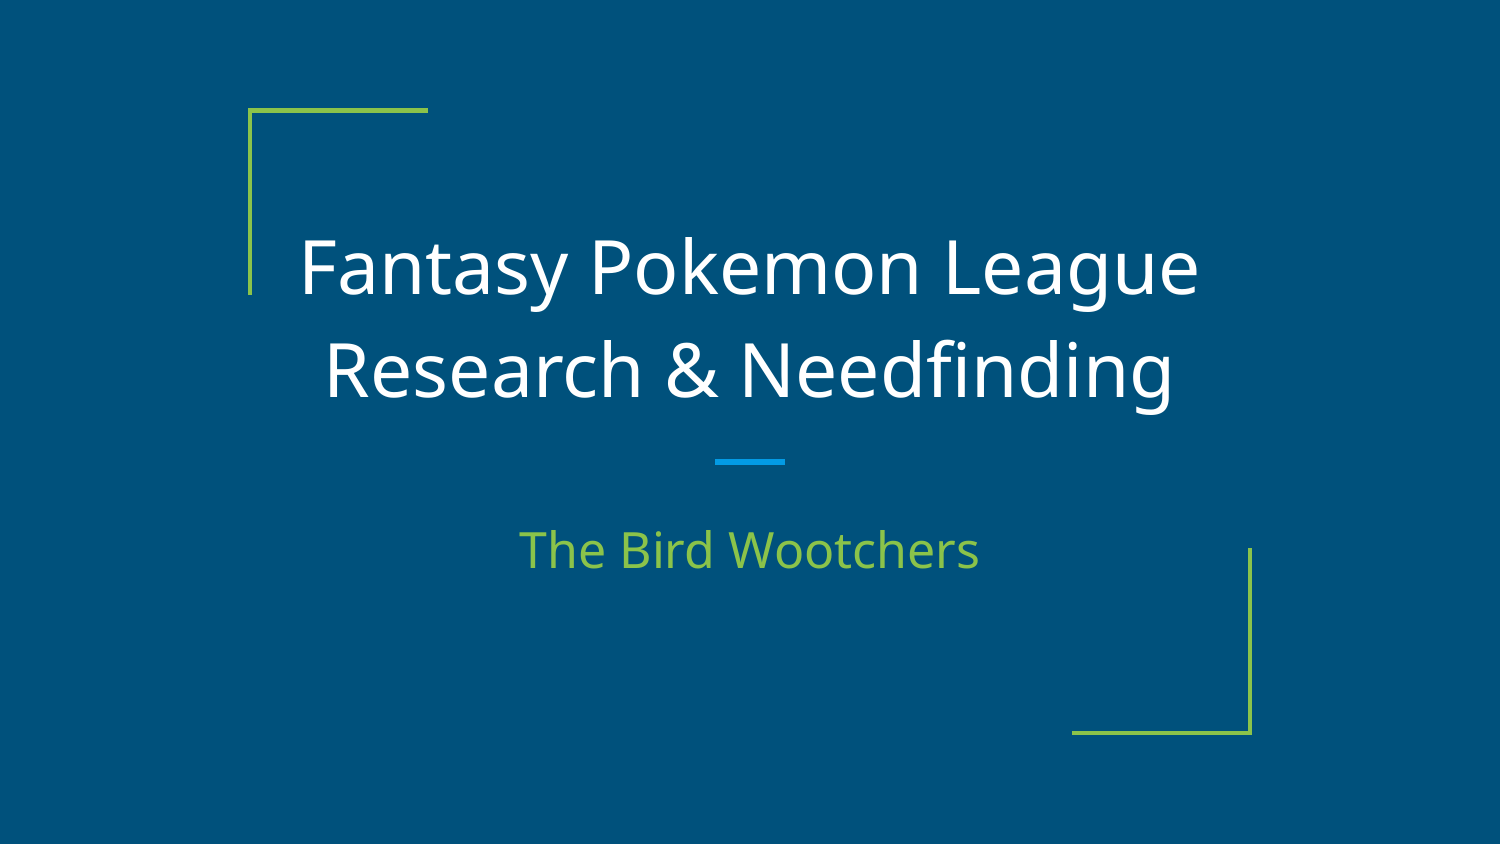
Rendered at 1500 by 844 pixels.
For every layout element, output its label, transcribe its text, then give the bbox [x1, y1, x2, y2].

subtitle The Bird Wootchers [275, 500, 1225, 650]
title Fantasy Pokemon League Research & Needfinding [275, 195, 1225, 435]
